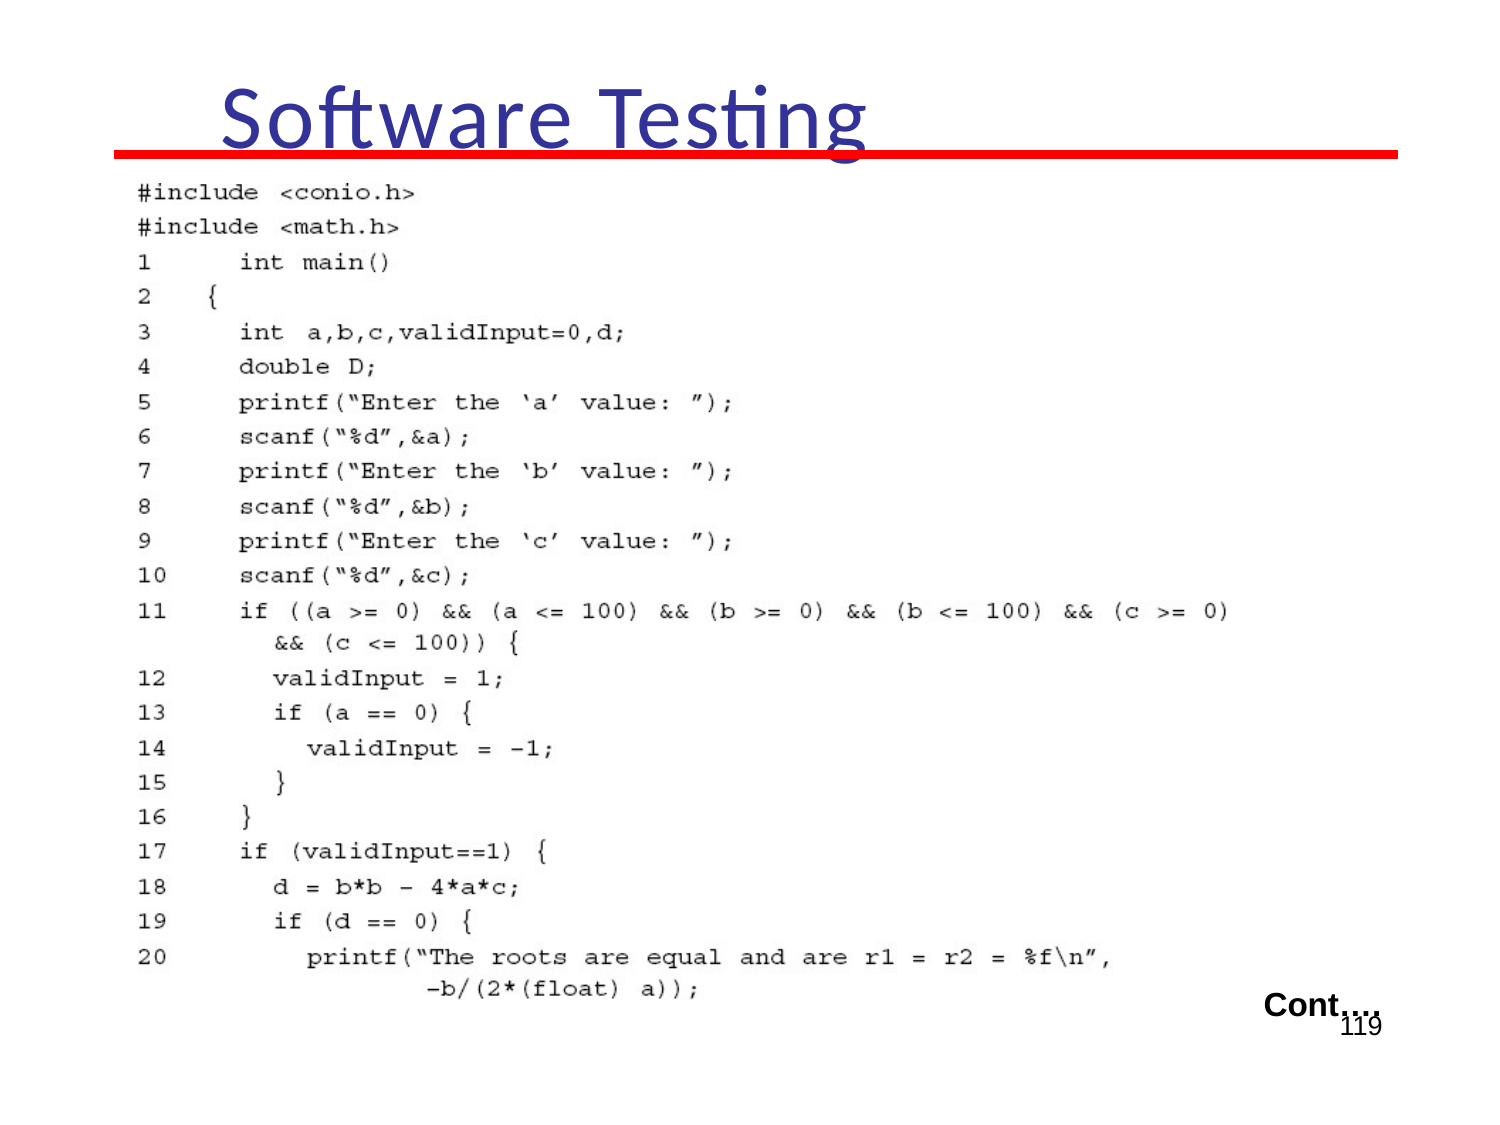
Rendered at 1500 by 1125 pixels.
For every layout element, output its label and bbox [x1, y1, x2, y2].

title [105, 16, 982, 206]
text_box [1261, 981, 1388, 1041]
text_box [137, 183, 1227, 1000]
